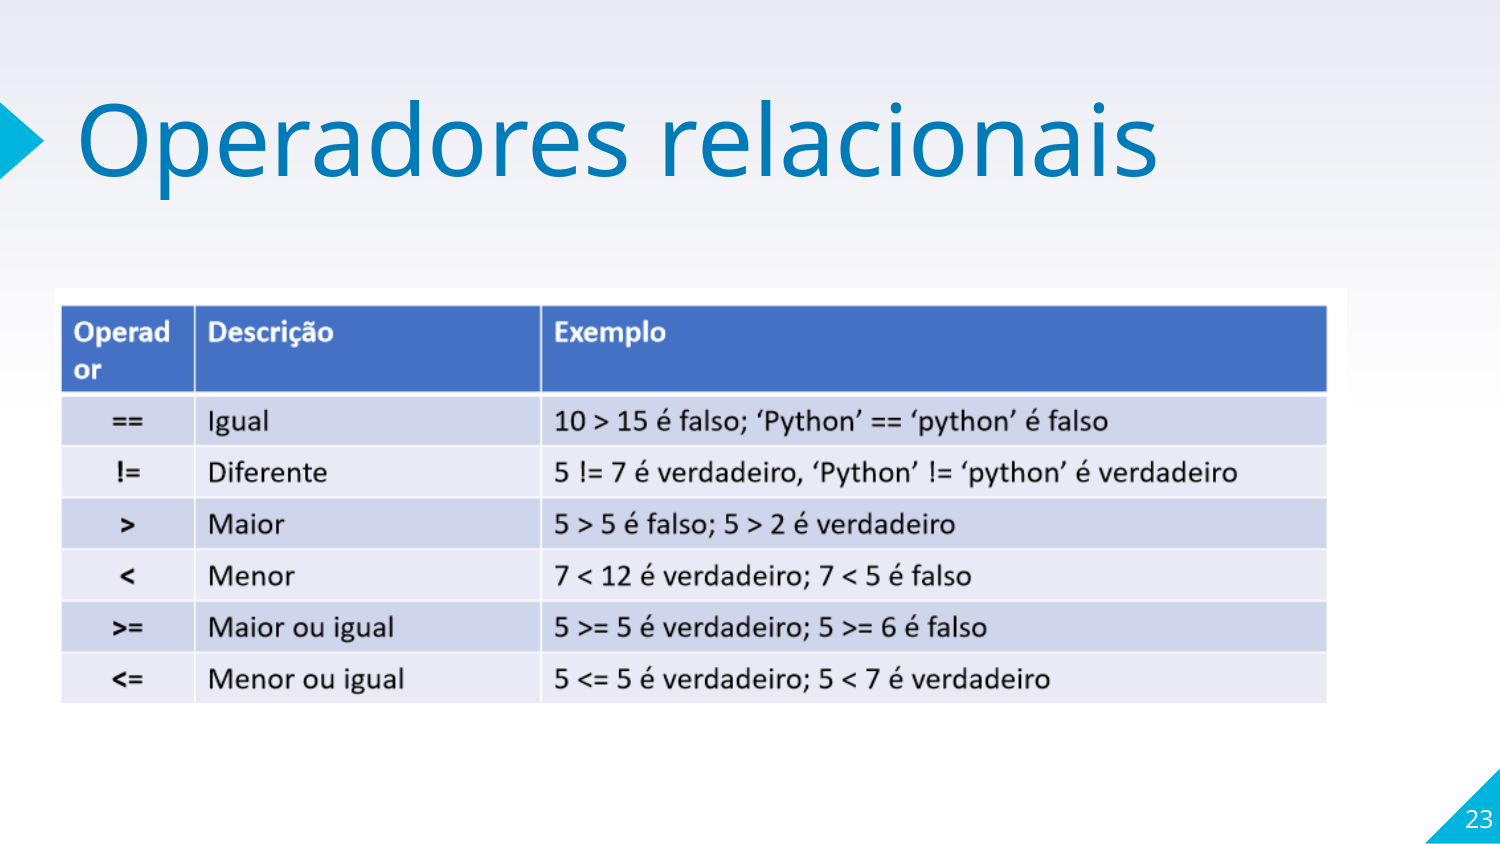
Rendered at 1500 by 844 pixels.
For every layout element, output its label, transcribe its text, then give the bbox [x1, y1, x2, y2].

title Operadores relacionais [75, 99, 1326, 277]
slide_number ‹#› [1418, 760, 1494, 838]
picture [54, 288, 1347, 723]
